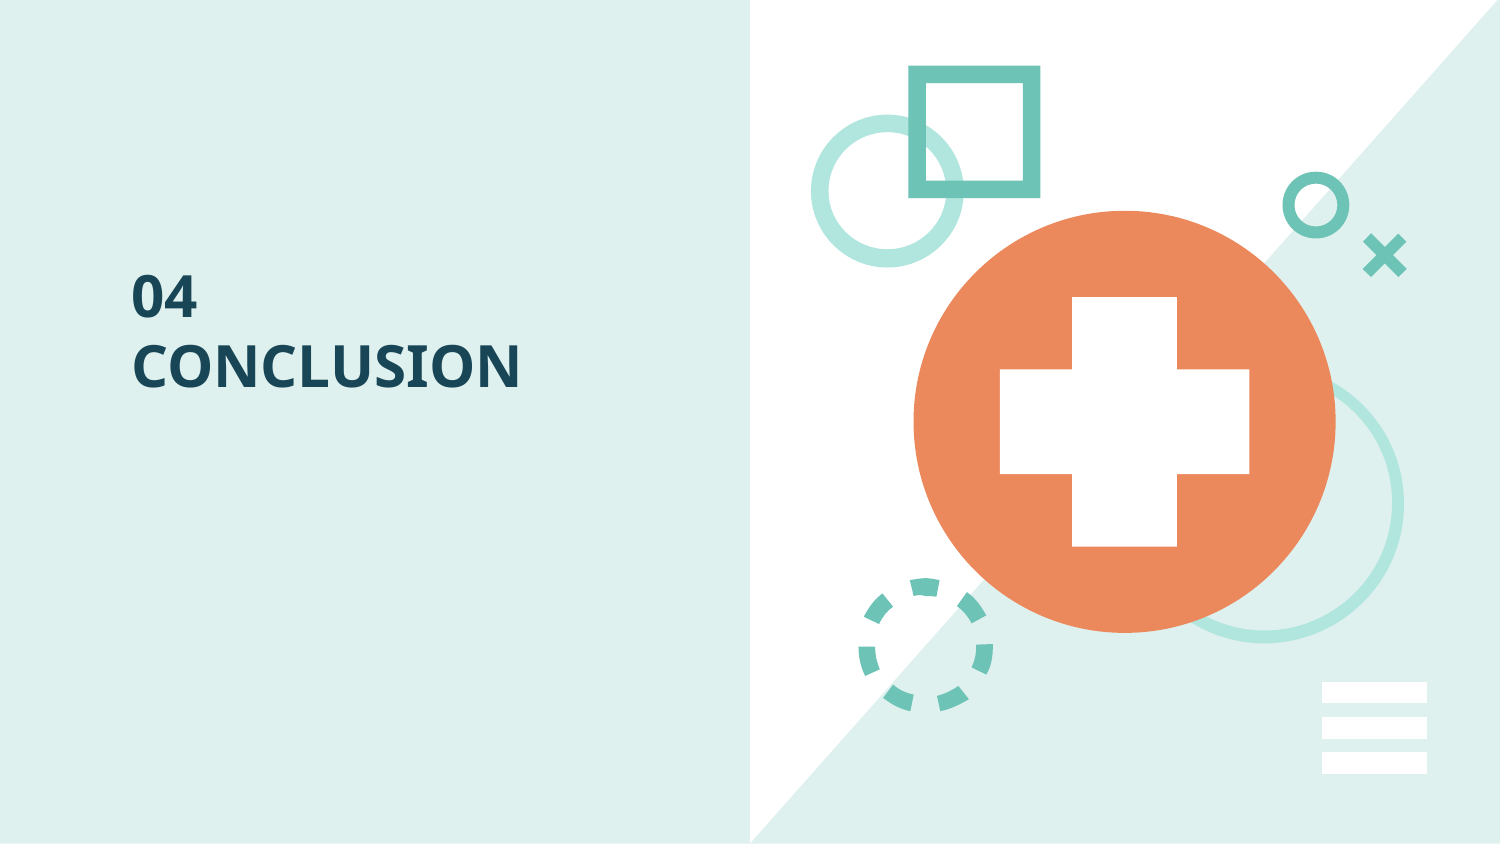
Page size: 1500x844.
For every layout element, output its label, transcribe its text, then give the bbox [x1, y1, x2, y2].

title 04 CONCLUSION [116, 245, 633, 414]
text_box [810, 65, 1428, 774]
